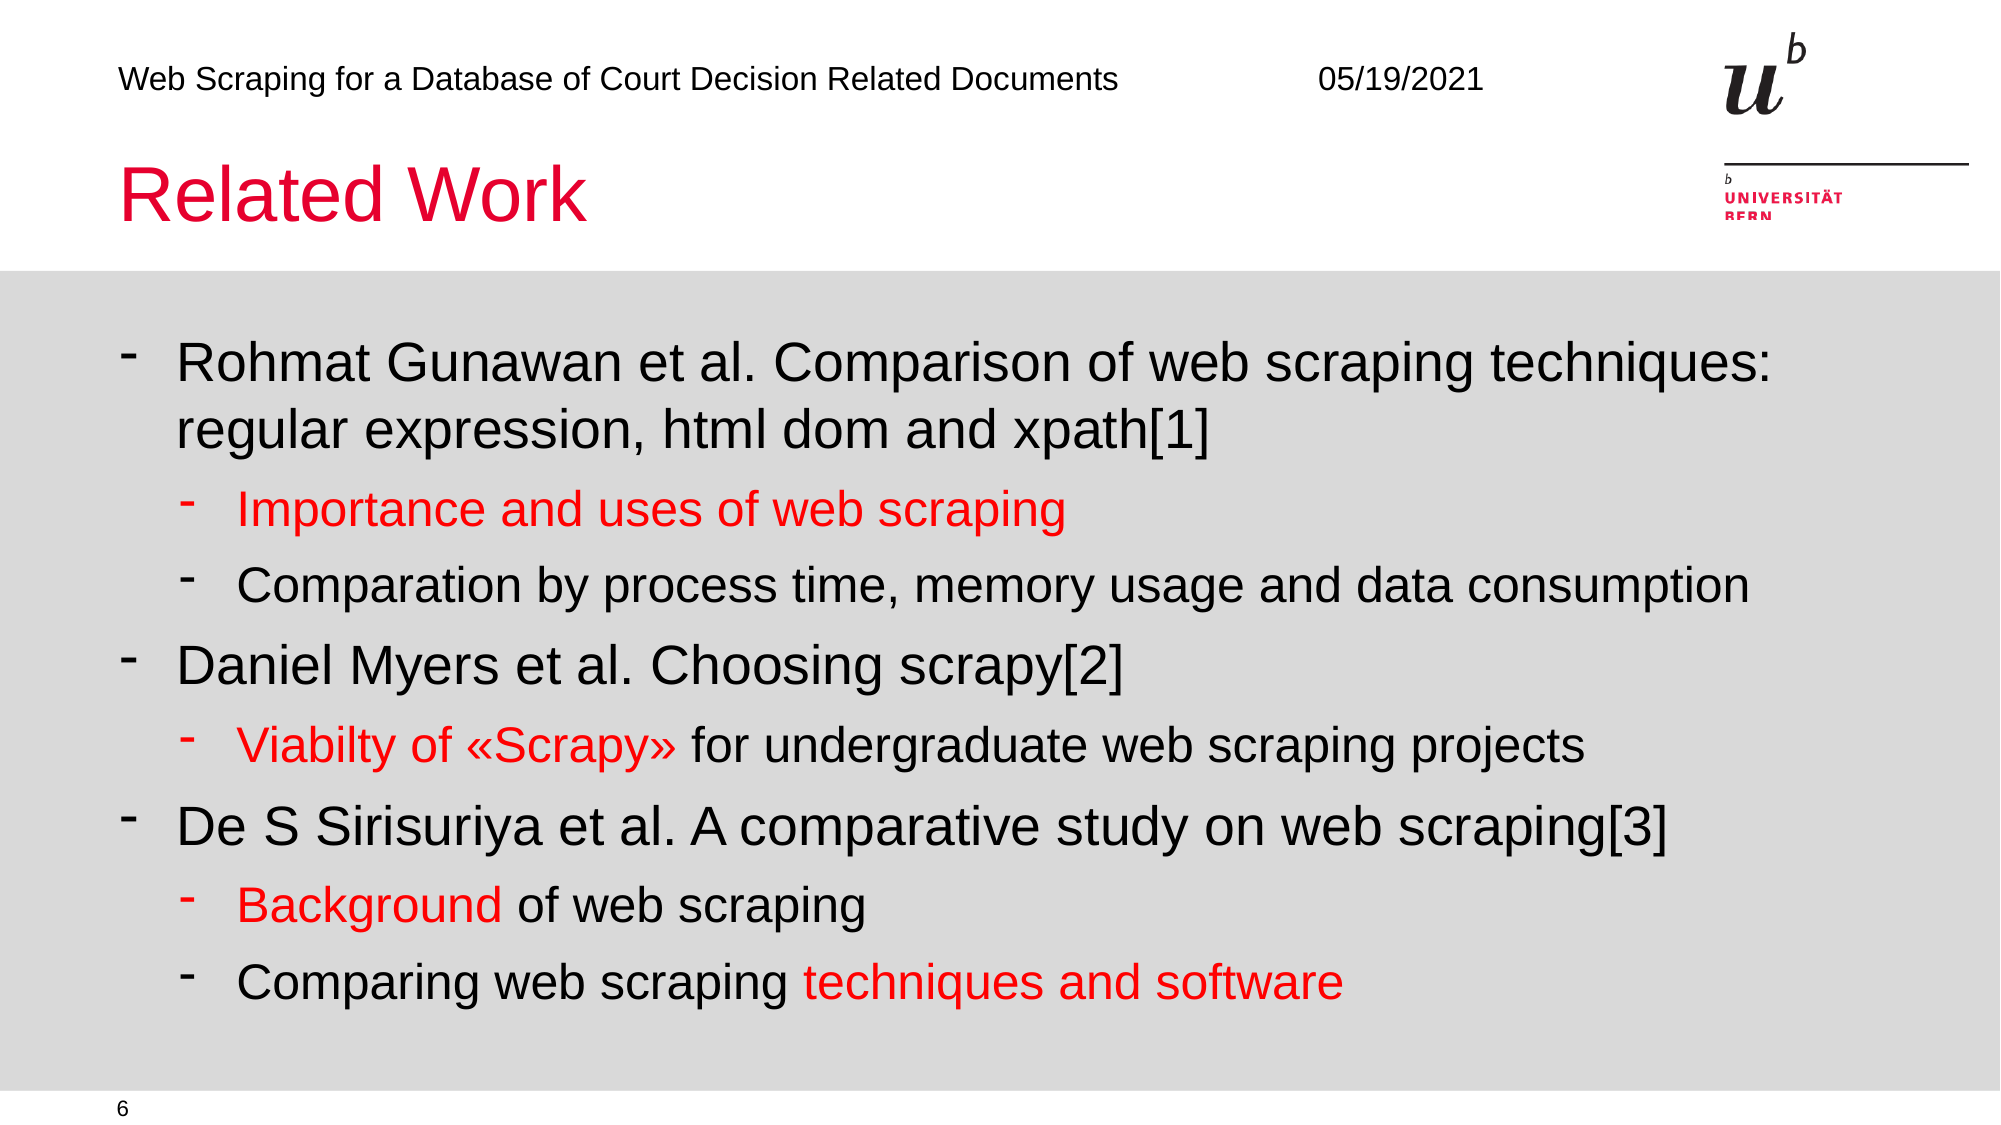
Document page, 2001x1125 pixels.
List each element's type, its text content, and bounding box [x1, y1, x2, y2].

title Related Work [118, 148, 1654, 238]
list Rohmat Gunawan et al. Comparison of web scraping techniques: regular expression, html dom and xpath[1] Importance and uses of web scraping Comparation by process time, memory usage and data consumption Daniel Myers et al. Choosing scrapy[2] Viabilty of «Scrapy» for undergraduate web scraping projects De S Sirisuriya et al. A comparative study on web scraping[3] Background of web scraping Comparing web scraping techniques and software [118, 326, 1867, 1041]
